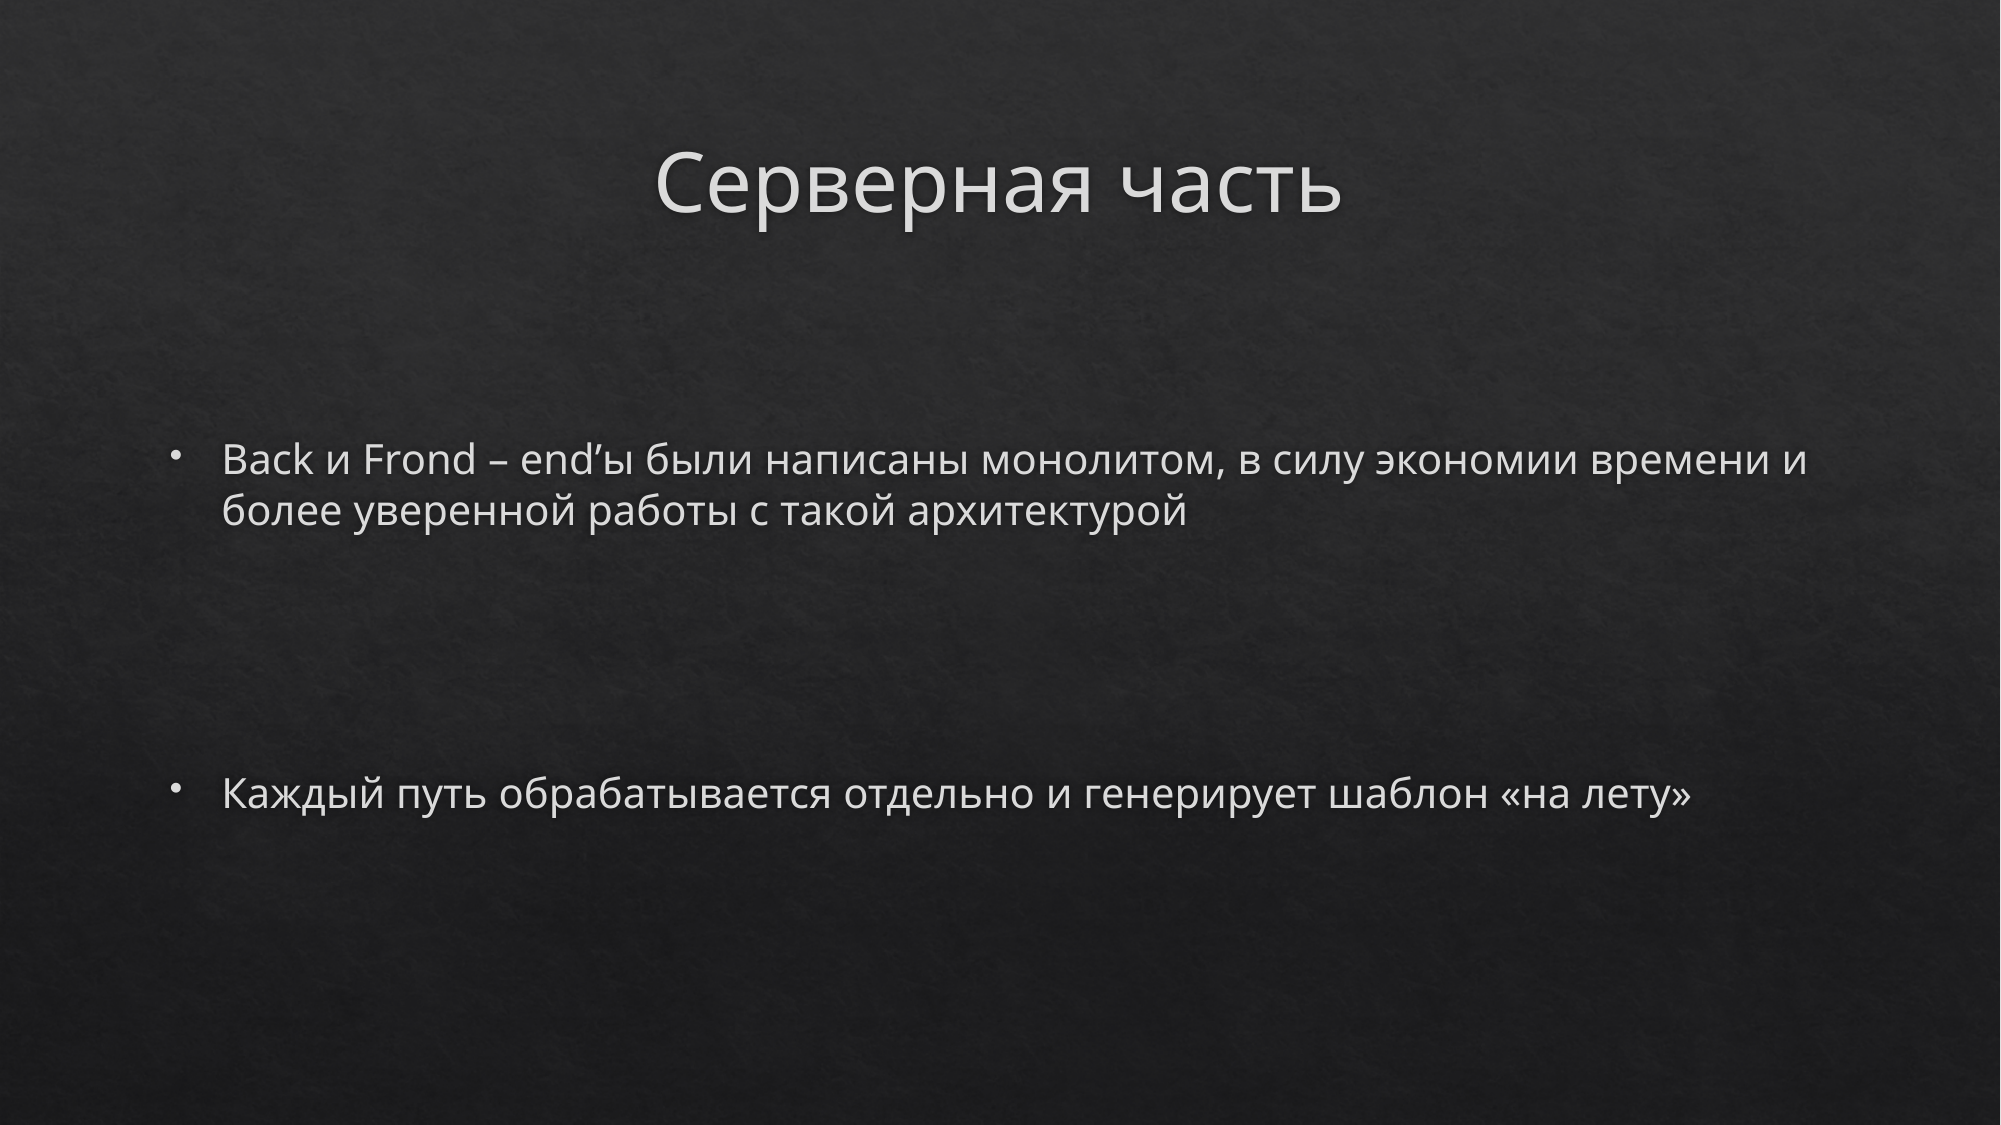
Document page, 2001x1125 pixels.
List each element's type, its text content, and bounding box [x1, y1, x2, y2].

list Back и Frond – end’ы были написаны монолитом, в силу экономии времени и более уверенной работы с такой архитектурой Каждый путь обрабатывается отдельно и генерирует шаблон «на лету» [149, 284, 1849, 950]
title Серверная часть [149, 99, 1849, 260]
